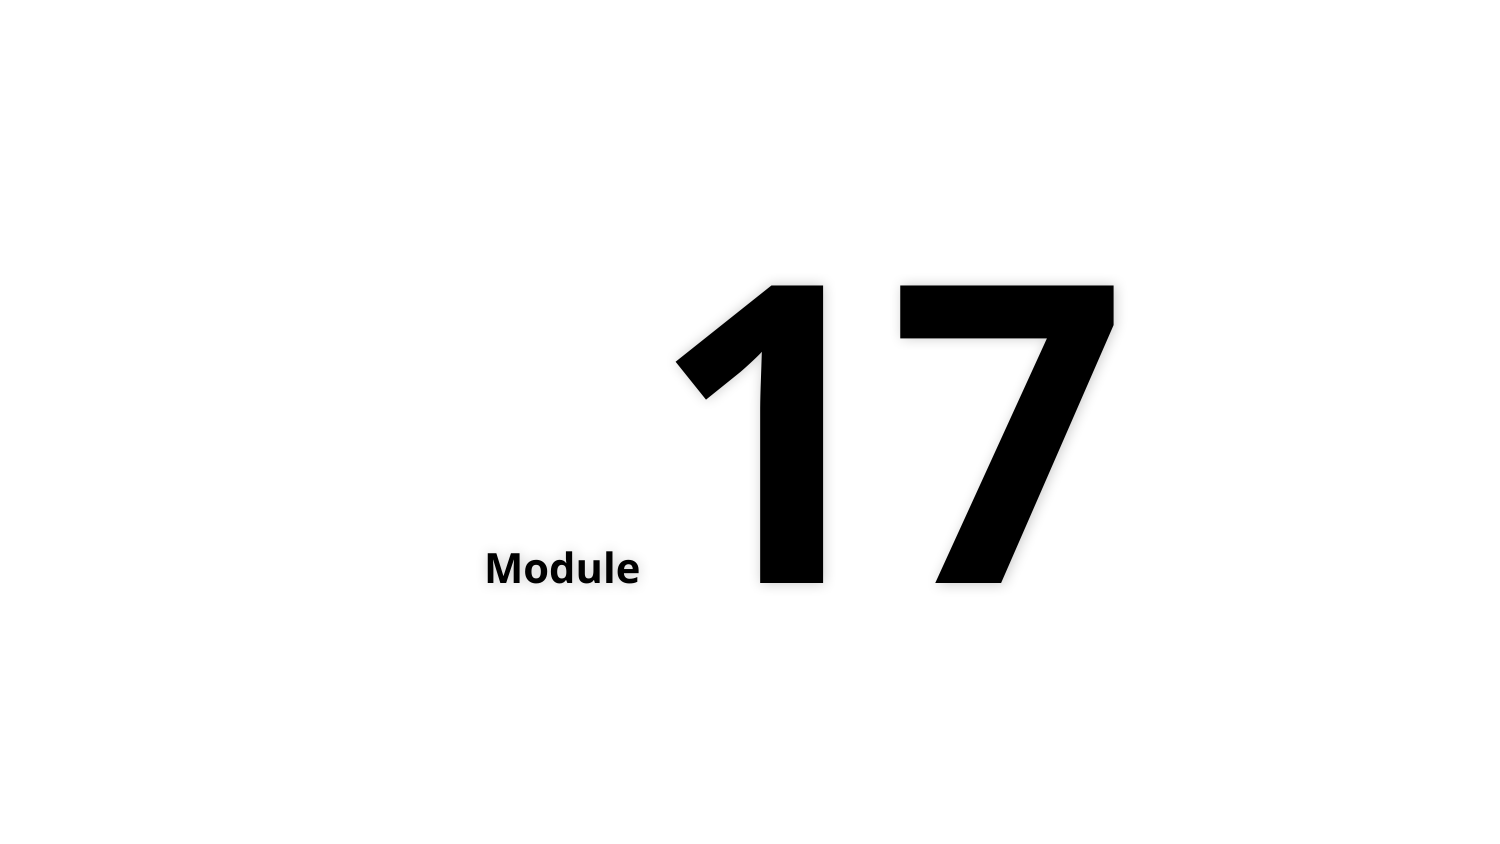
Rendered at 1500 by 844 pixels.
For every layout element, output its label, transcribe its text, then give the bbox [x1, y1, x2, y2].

text_box Module 17 [375, 159, 1238, 675]
